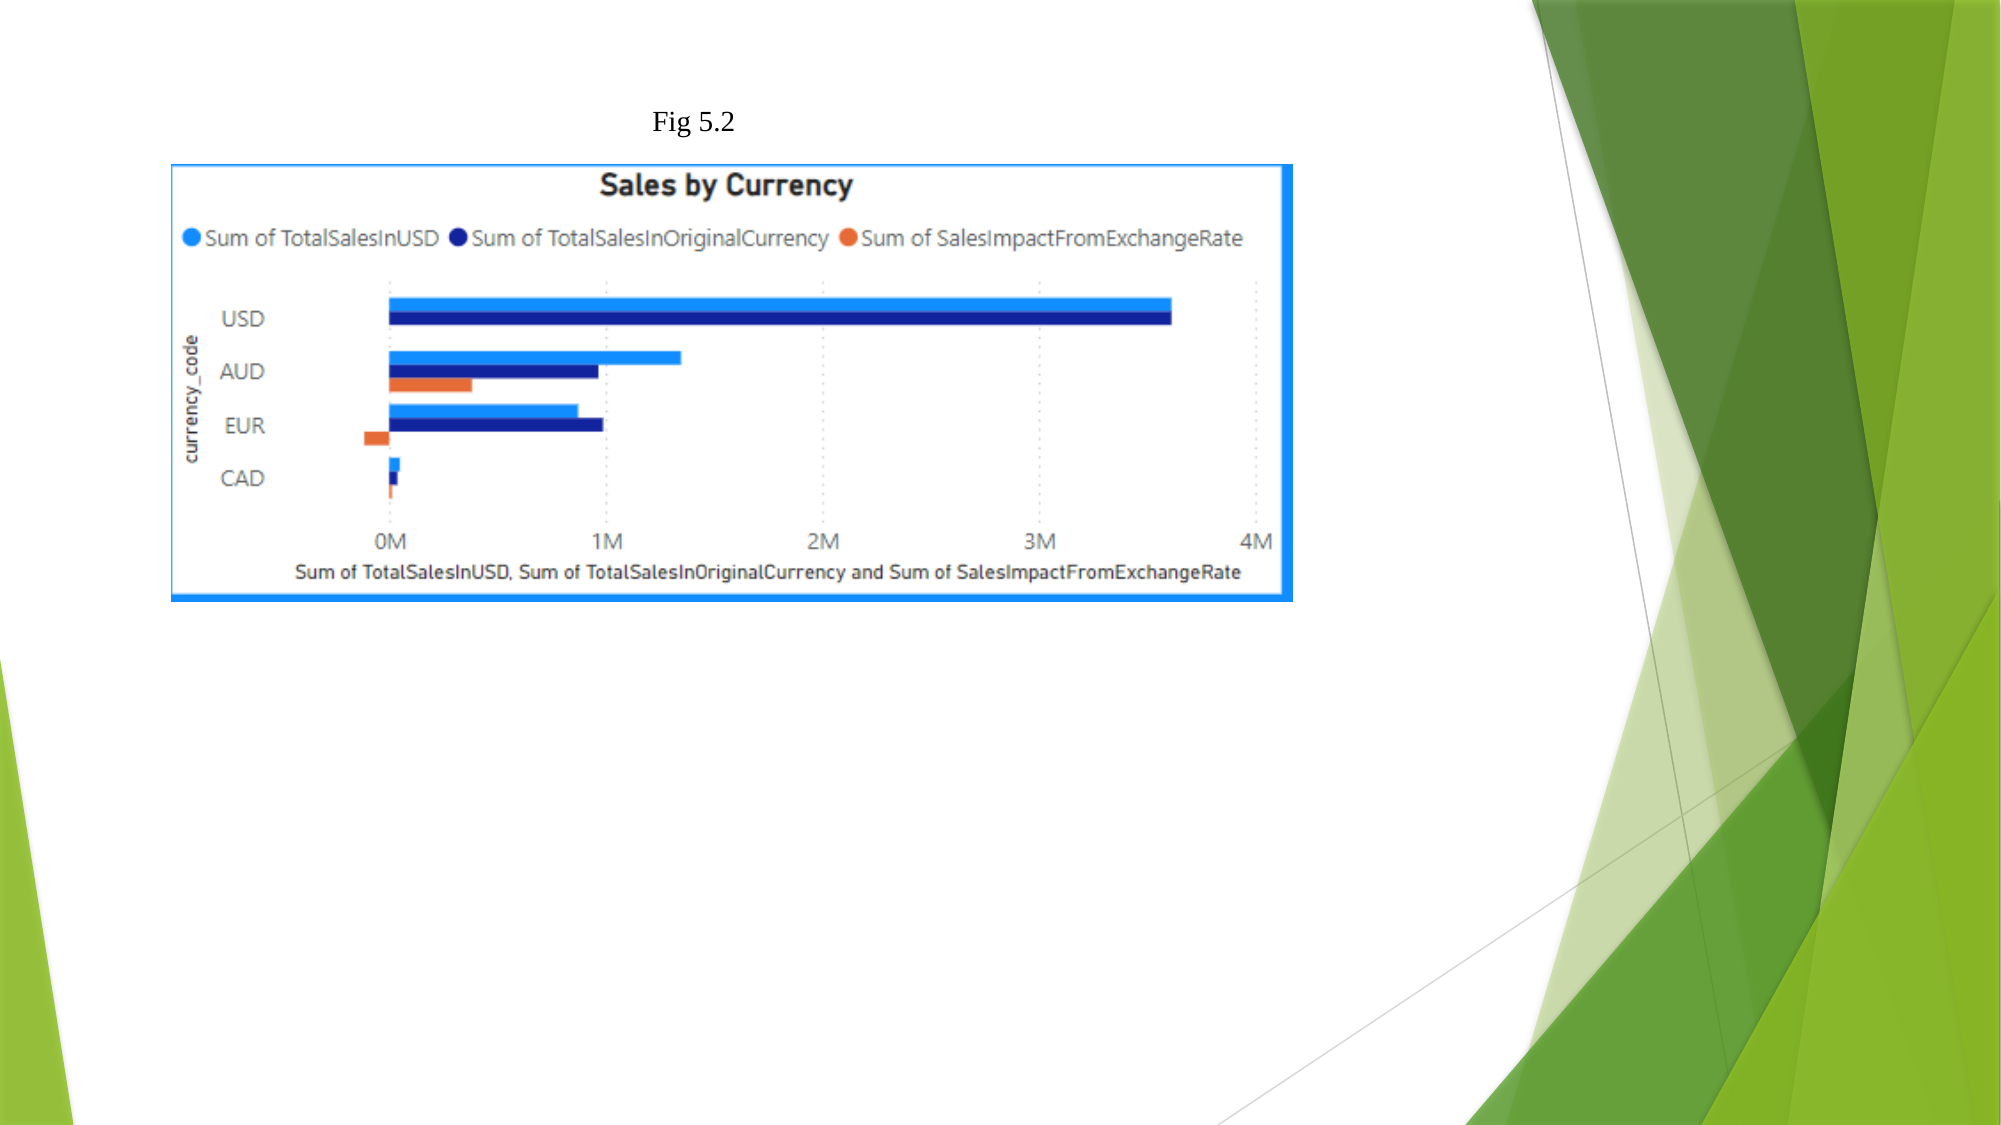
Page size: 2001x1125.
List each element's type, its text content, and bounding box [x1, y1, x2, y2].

picture [171, 164, 1293, 602]
text_box Fig 5.2 [637, 95, 769, 145]
